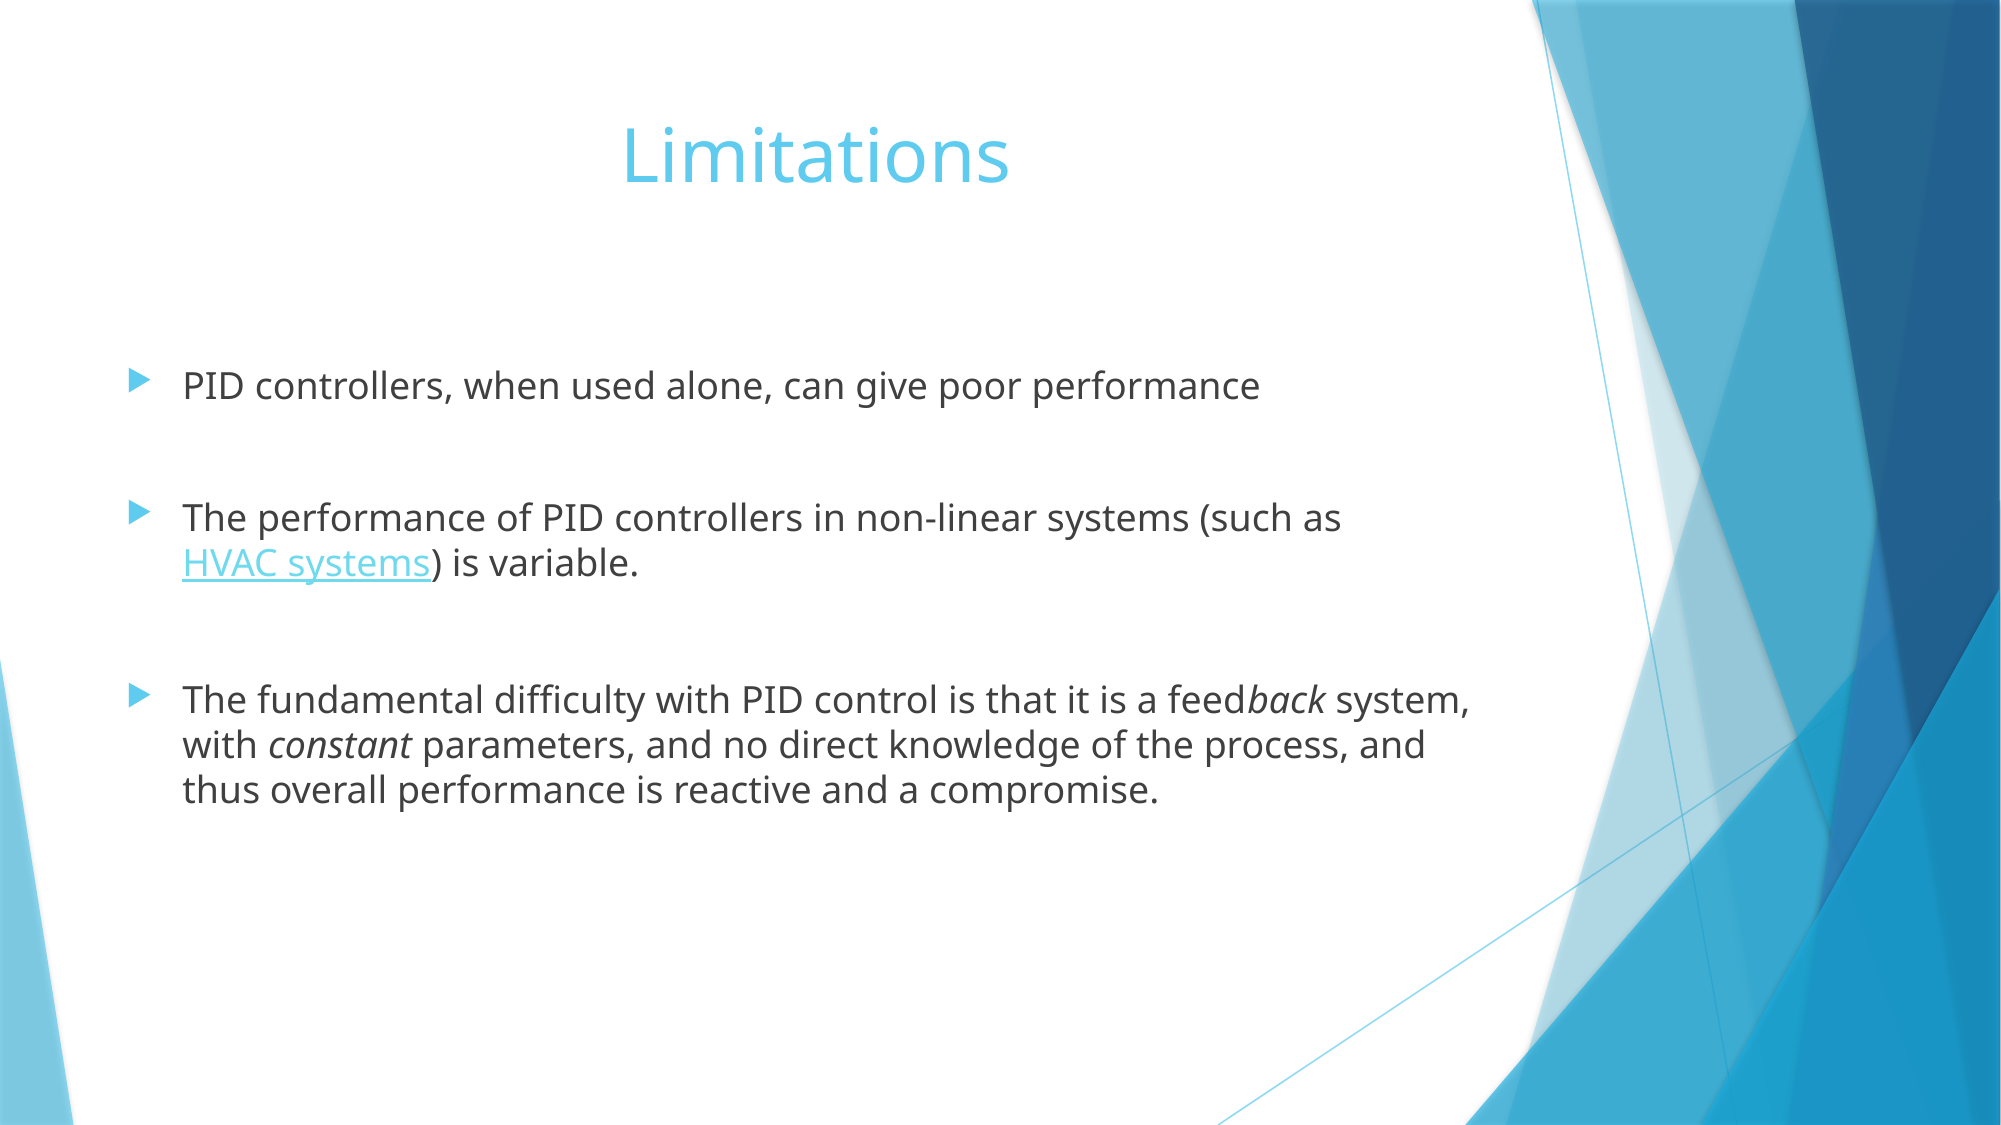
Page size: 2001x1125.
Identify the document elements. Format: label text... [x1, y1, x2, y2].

list PID controllers, when used alone, can give poor performance The performance of PID controllers in non-linear systems (such as HVAC systems) is variable. The fundamental difficulty with PID control is that it is a feedback system, with constant parameters, and no direct knowledge of the process, and thus overall performance is reactive and a compromise. [111, 354, 1522, 992]
title Limitations [111, 99, 1522, 317]
